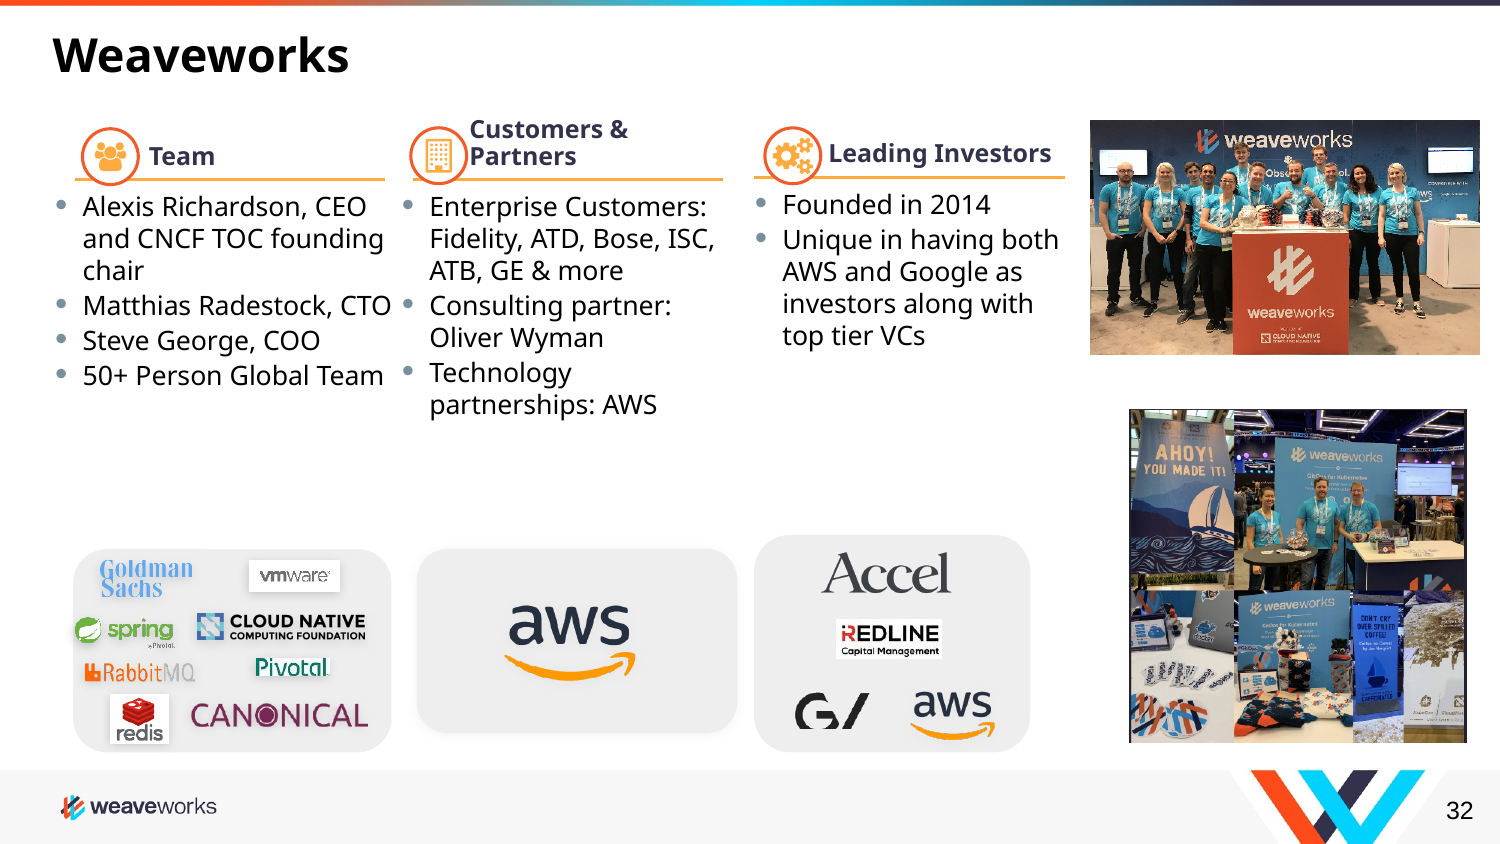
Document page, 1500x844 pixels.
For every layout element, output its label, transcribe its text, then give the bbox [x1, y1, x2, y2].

text_box [754, 534, 1031, 753]
picture [0, 0, 1500, 844]
text_box Weaveworks [41, 22, 742, 92]
text_box Enterprise Customers: Fidelity, ATD, Bose, ISC, ATB, GE & more Consulting partner: Oliver Wyman Technology partnerships: AWS [401, 190, 722, 473]
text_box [82, 128, 139, 185]
slide_number ‹#› [1423, 777, 1497, 842]
text_box Team [148, 144, 384, 172]
text_box Alexis Richardson, CEO and CNCF TOC founding chair Matthias Radestock, CTO Steve George, COO 50+ Person Global Team [54, 190, 399, 492]
text_box [416, 548, 738, 734]
text_box Leading Investors [828, 140, 1064, 168]
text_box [764, 127, 821, 184]
text_box Founded in 2014 Unique in having both AWS and Google as investors along with top tier VCs [754, 188, 1064, 252]
text_box [73, 548, 392, 753]
text_box Customers & Partners [471, 144, 723, 172]
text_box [410, 127, 467, 184]
